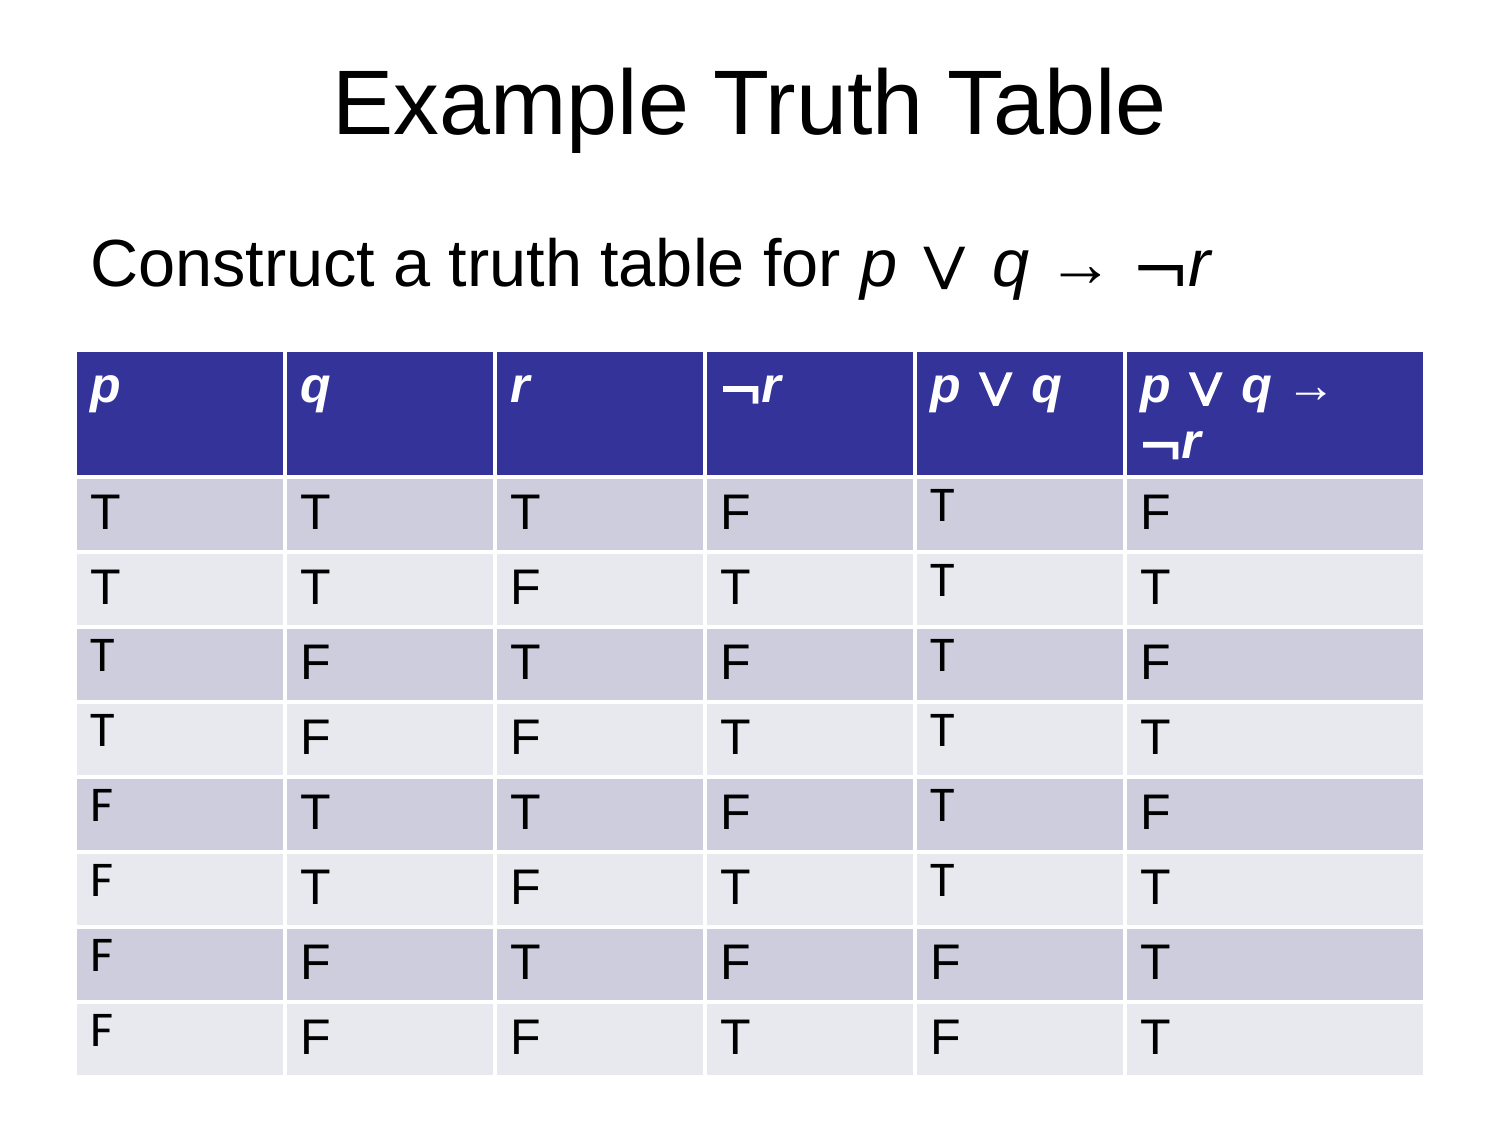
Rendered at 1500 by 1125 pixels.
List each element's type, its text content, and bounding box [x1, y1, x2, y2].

table_cell T [917, 554, 1123, 625]
table_cell T [707, 704, 913, 775]
table_cell T [77, 629, 283, 700]
table_cell T [707, 854, 913, 925]
table_cell T [287, 779, 493, 850]
table_cell F [497, 554, 703, 625]
table_cell F [287, 1004, 493, 1075]
table_cell F [77, 1004, 283, 1075]
table_cell F [287, 704, 493, 775]
table_header r [497, 352, 703, 475]
table_cell T [1127, 929, 1423, 1000]
table_cell F [1127, 629, 1423, 700]
table_cell T [917, 479, 1123, 550]
table_cell T [917, 854, 1123, 925]
table_cell F [77, 929, 283, 1000]
table_cell F [707, 929, 913, 1000]
table_cell F [287, 929, 493, 1000]
table_cell F [497, 704, 703, 775]
table_cell T [497, 479, 703, 550]
table_header p ∨ q [917, 352, 1123, 475]
table_cell T [287, 554, 493, 625]
table_cell T [1127, 704, 1423, 775]
table_cell F [77, 854, 283, 925]
table_cell T [707, 1004, 913, 1075]
list Construct a truth table for p ∨ q → ¬r [75, 212, 1440, 1075]
table_cell F [497, 1004, 703, 1075]
table_cell F [707, 479, 913, 550]
table_header p [77, 352, 283, 475]
table_cell T [77, 554, 283, 625]
table_cell T [77, 479, 283, 550]
table_cell T [1127, 1004, 1423, 1075]
table_cell F [707, 629, 913, 700]
table_cell T [917, 629, 1123, 700]
table_cell T [497, 929, 703, 1000]
table_cell F [287, 629, 493, 700]
table_cell T [497, 629, 703, 700]
table_header ¬r [707, 352, 913, 475]
table_cell T [497, 779, 703, 850]
table_cell F [1127, 479, 1423, 550]
table_cell T [1127, 854, 1423, 925]
table_cell T [917, 704, 1123, 775]
table_cell T [287, 854, 493, 925]
table_cell F [77, 779, 283, 850]
title Example Truth Table [0, 0, 1500, 195]
table_cell T [707, 554, 913, 625]
table_cell T [917, 779, 1123, 850]
table_header q [287, 352, 493, 475]
table_cell T [77, 704, 283, 775]
table_cell F [1127, 779, 1423, 850]
table_cell F [917, 929, 1123, 1000]
table_cell F [917, 1004, 1123, 1075]
table_cell T [287, 479, 493, 550]
table_header p ∨ q → ¬r [1127, 352, 1423, 475]
table_cell F [707, 779, 913, 850]
table_cell T [1127, 554, 1423, 625]
table_cell F [497, 854, 703, 925]
